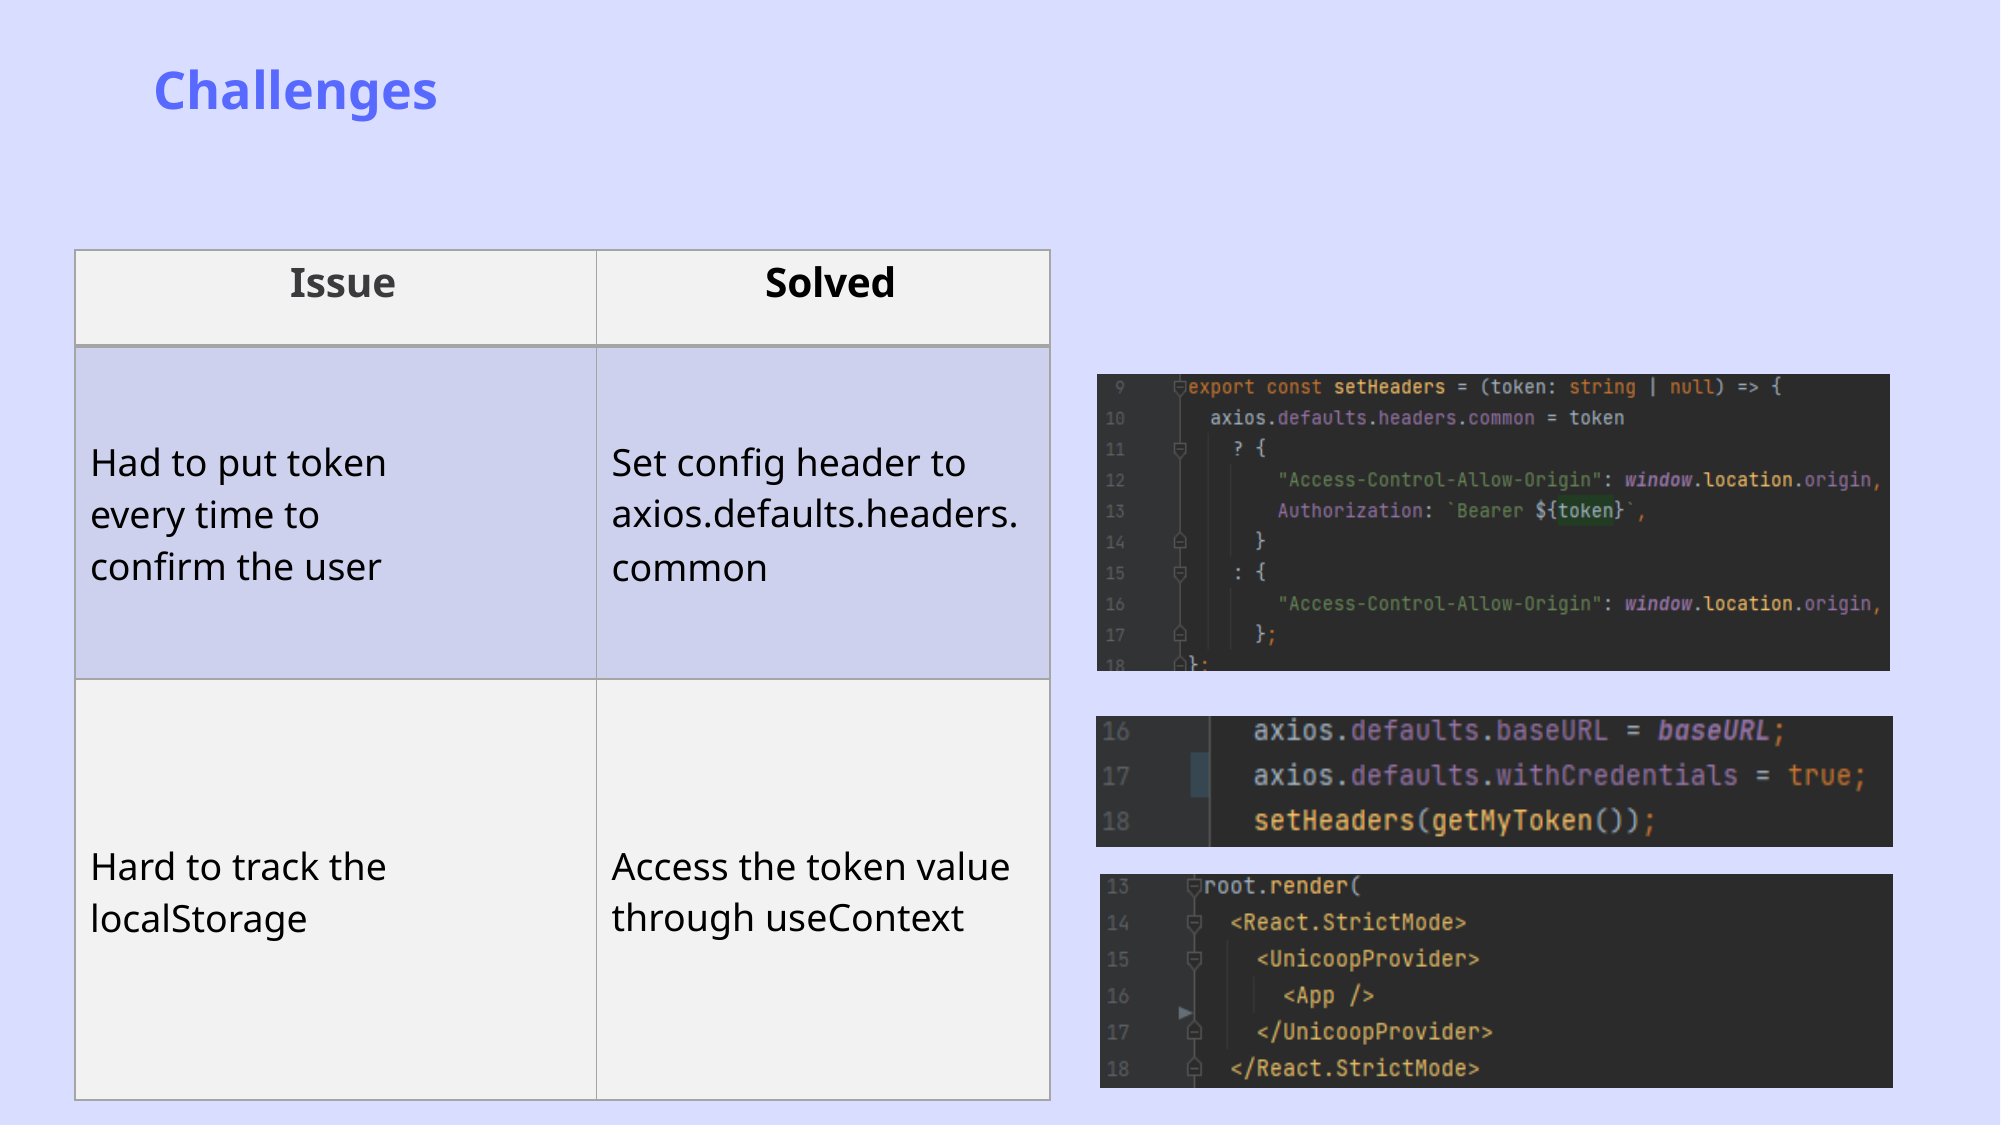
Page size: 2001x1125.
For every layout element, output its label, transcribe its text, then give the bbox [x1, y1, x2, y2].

title Challenges [151, 55, 764, 246]
picture [1096, 716, 1893, 847]
table_cell Hard to track the localStorage [76, 680, 596, 1099]
picture [1096, 374, 1890, 671]
table_cell Access the token value through useContext [597, 680, 1049, 1099]
table_cell Set config header to axios.defaults.headers. common [597, 348, 1049, 678]
table_header Issue [76, 251, 596, 344]
picture [1099, 874, 1893, 1088]
table_cell Had to put token every time to confirm the user [76, 348, 596, 678]
table_header Solved [597, 251, 1049, 344]
